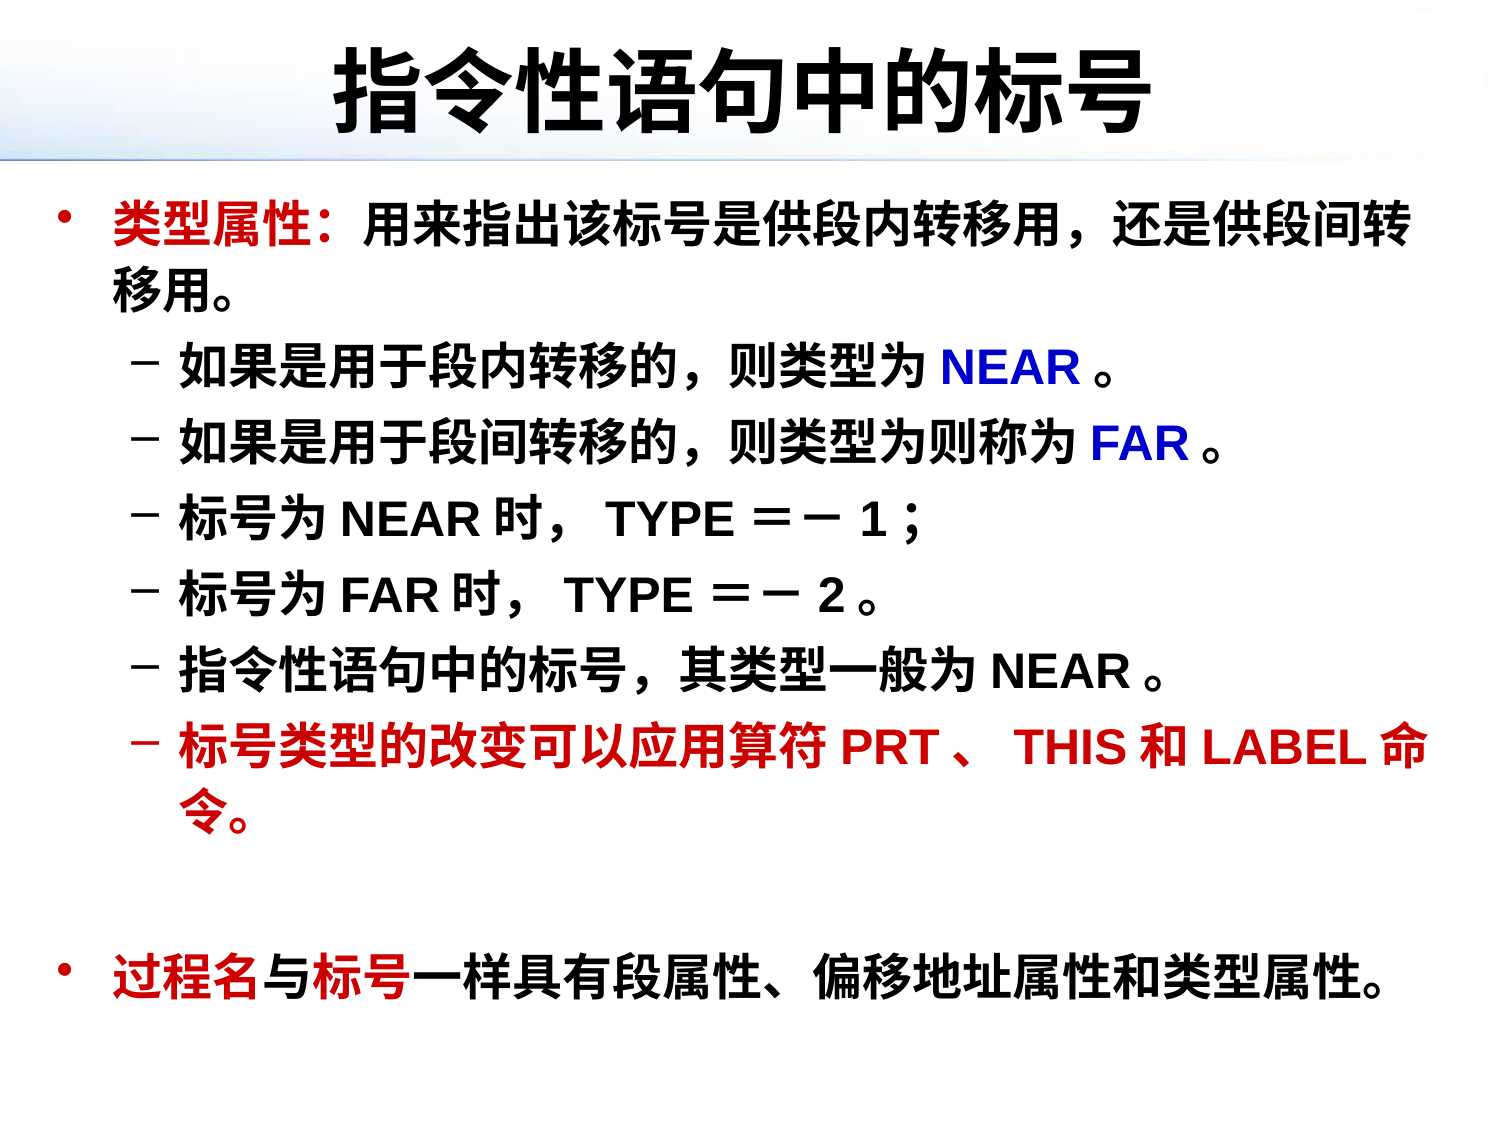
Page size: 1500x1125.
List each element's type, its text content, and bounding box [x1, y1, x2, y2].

title 指令性语句中的标号 [29, 31, 1459, 147]
picture [0, 0, 1500, 161]
list 类型属性：用来指出该标号是供段内转移用，还是供段间转移用。 如果是用于段内转移的，则类型为NEAR。 如果是用于段间转移的，则类型为则称为FAR。 标号为NEAR时，TYPE＝－1； 标号为FAR时，TYPE＝－2。 指令性语句中的标号，其类型一般为NEAR。 标号类型的改变可以应用算符PRT、THIS和LABEL命令。 过程名与标号一样具有段属性、偏移地址属性和类型属性。 [41, 179, 1471, 1071]
